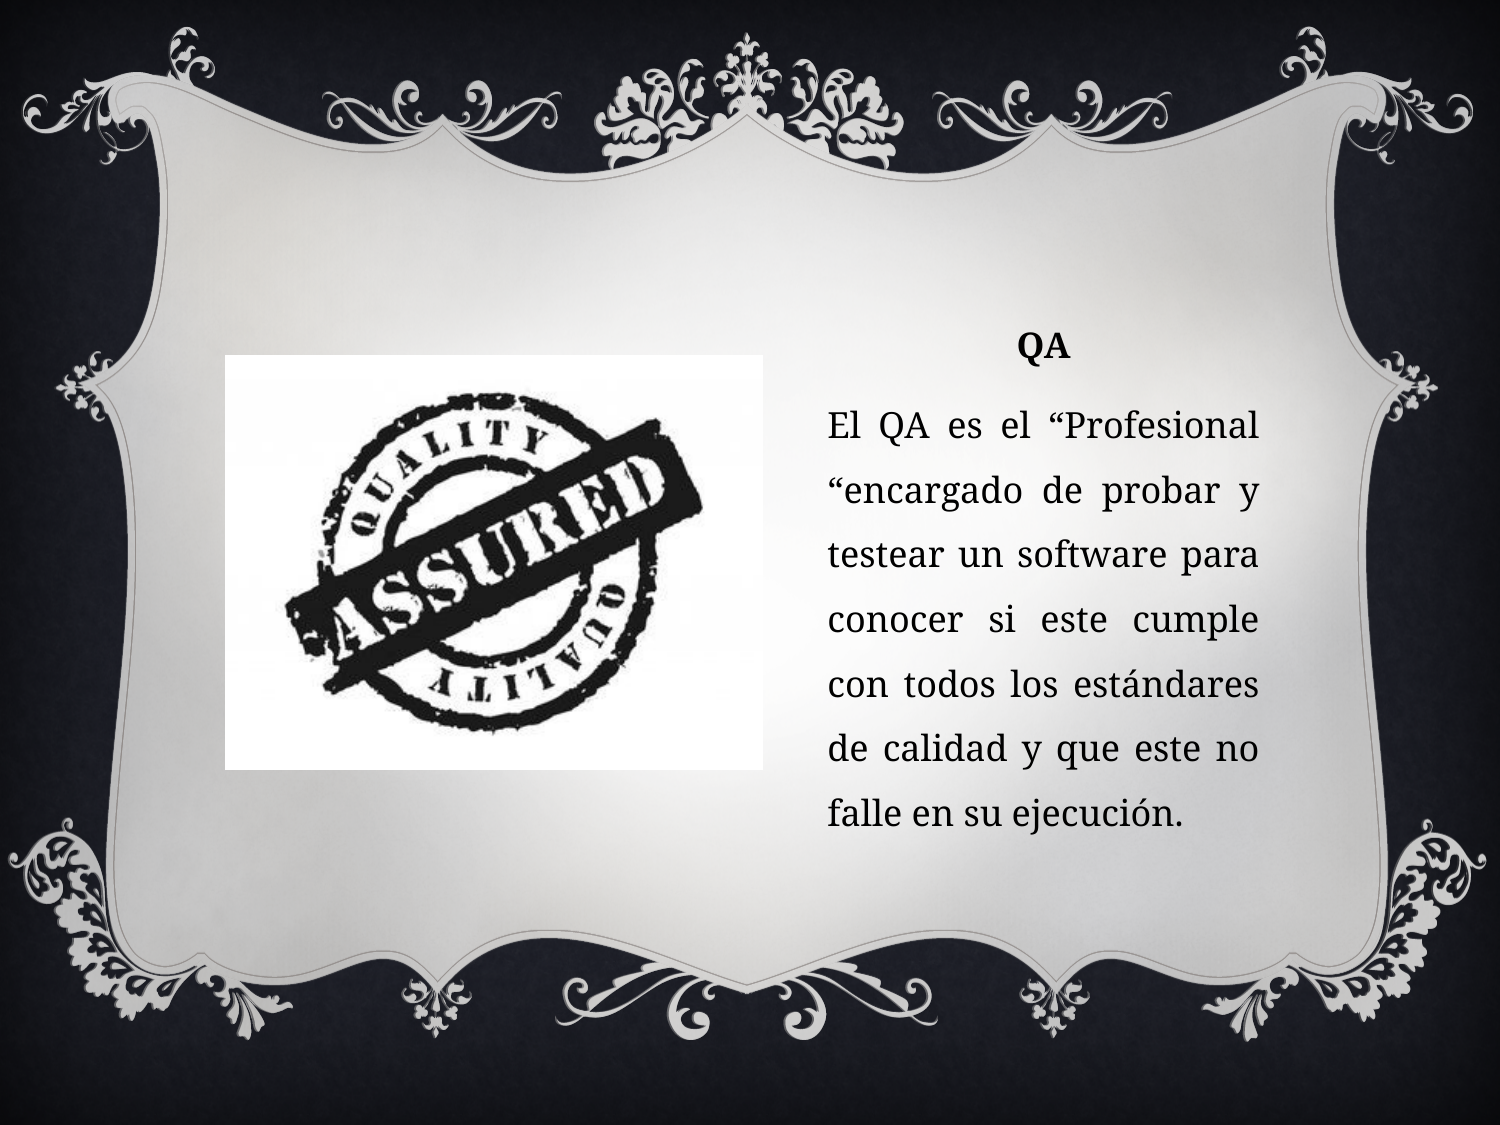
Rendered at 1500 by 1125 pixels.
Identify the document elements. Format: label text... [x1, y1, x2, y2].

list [224, 354, 763, 770]
title QA [812, 275, 1275, 373]
picture [0, 0, 1500, 1125]
list El QA es el “Profesional “encargado de probar y testear un software para conocer si este cumple con todos los estándares de calidad y que este no falle en su ejecución. [812, 373, 1275, 850]
